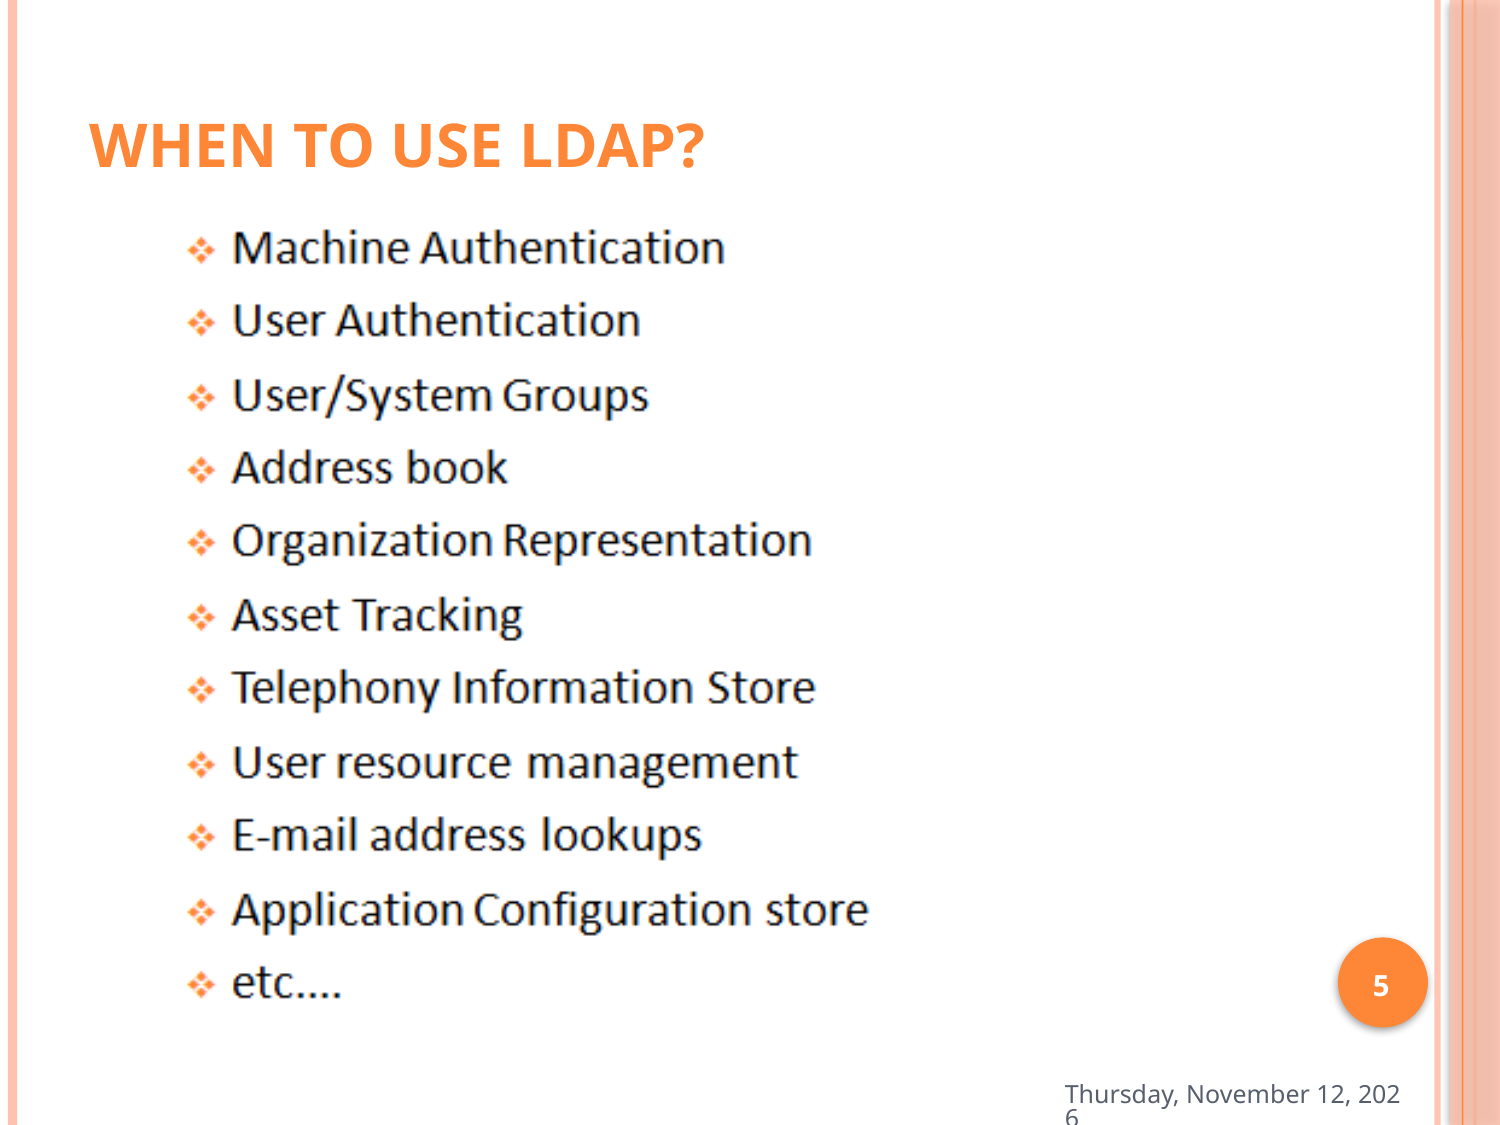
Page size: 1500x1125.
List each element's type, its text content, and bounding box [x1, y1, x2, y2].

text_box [161, 199, 926, 1031]
title When to use LDAP? [75, 0, 1300, 188]
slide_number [1050, 1065, 1425, 1125]
slide_number 5 [1337, 950, 1425, 1025]
